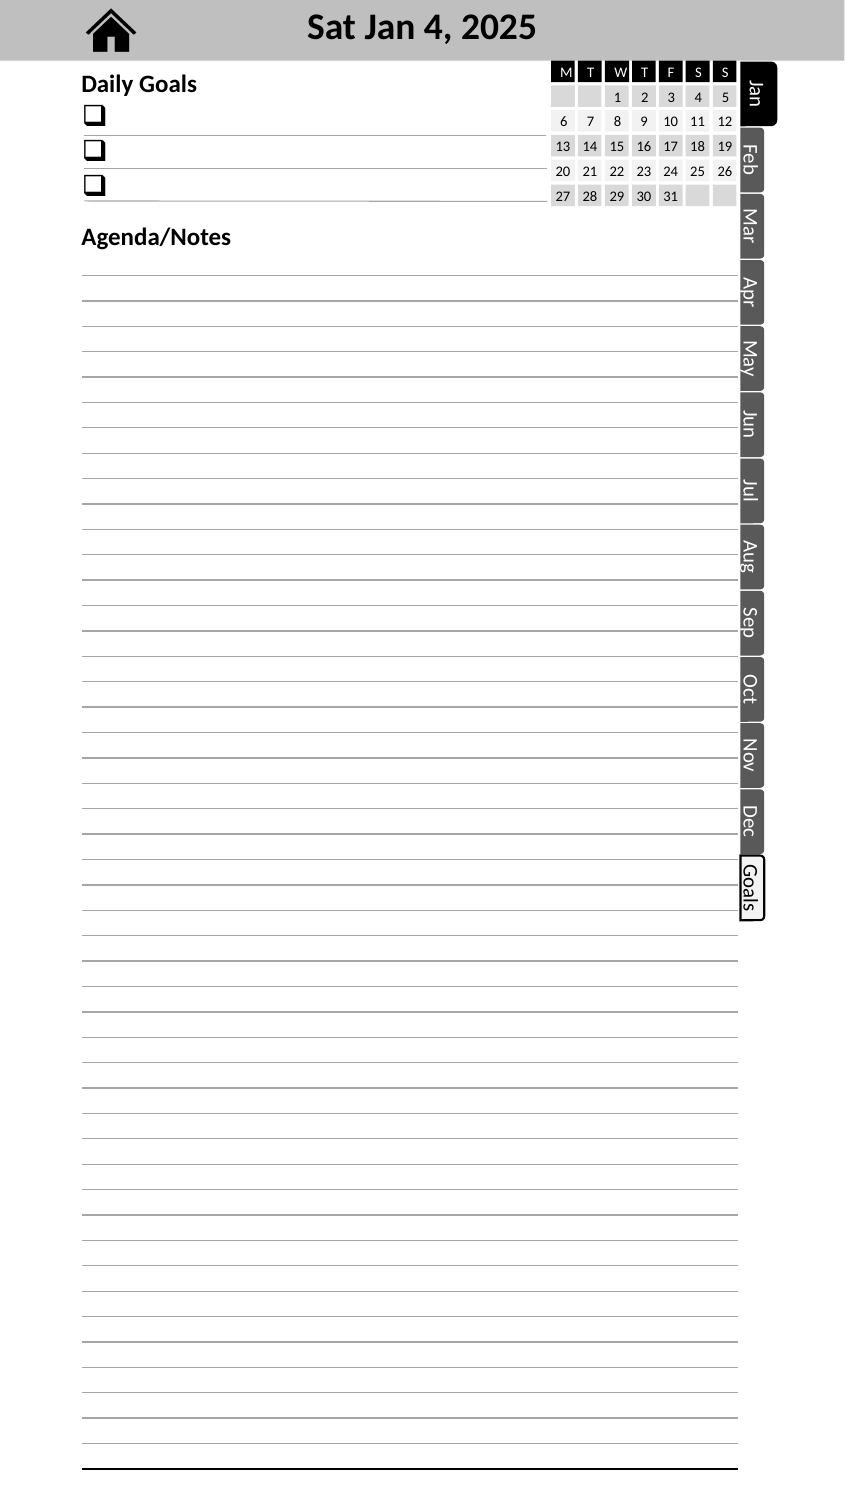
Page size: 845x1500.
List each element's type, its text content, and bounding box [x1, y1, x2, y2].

list Sat Jan 4, 2025 [190, 0, 655, 61]
picture [82, 1, 140, 59]
